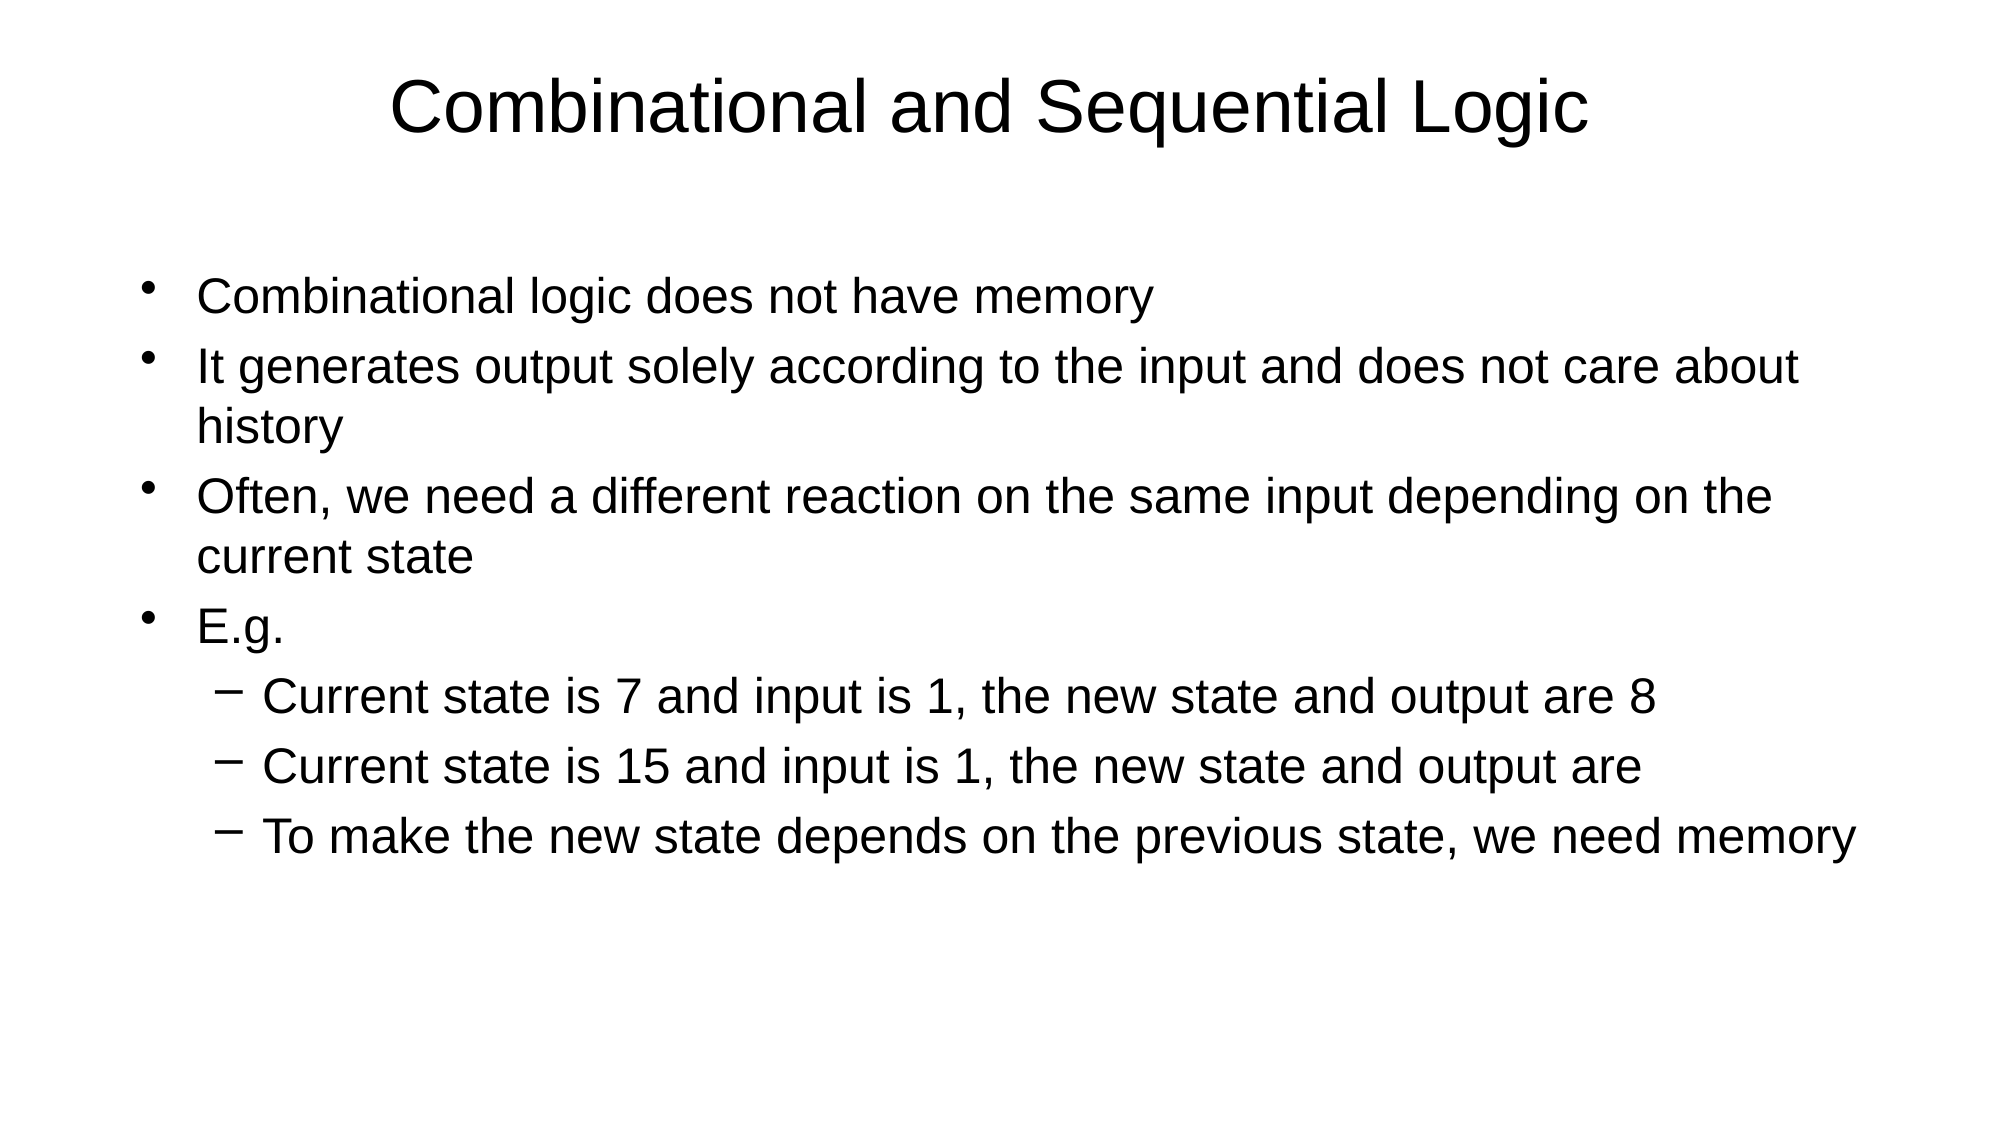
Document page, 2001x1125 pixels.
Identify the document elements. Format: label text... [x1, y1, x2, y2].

text_box Combinational and Sequential Logic [334, 34, 1646, 172]
text_box Combinational logic does not have memory It generates output solely according to the input and does not care about history Often, we need a different reaction on the same input depending on the current state E.g. Current state is 7 and input is 1, the new state and output are 8 Current state is 15 and input is 1, the new state and output are To make the new state depends on the previous state, we need memory [125, 256, 1916, 1036]
